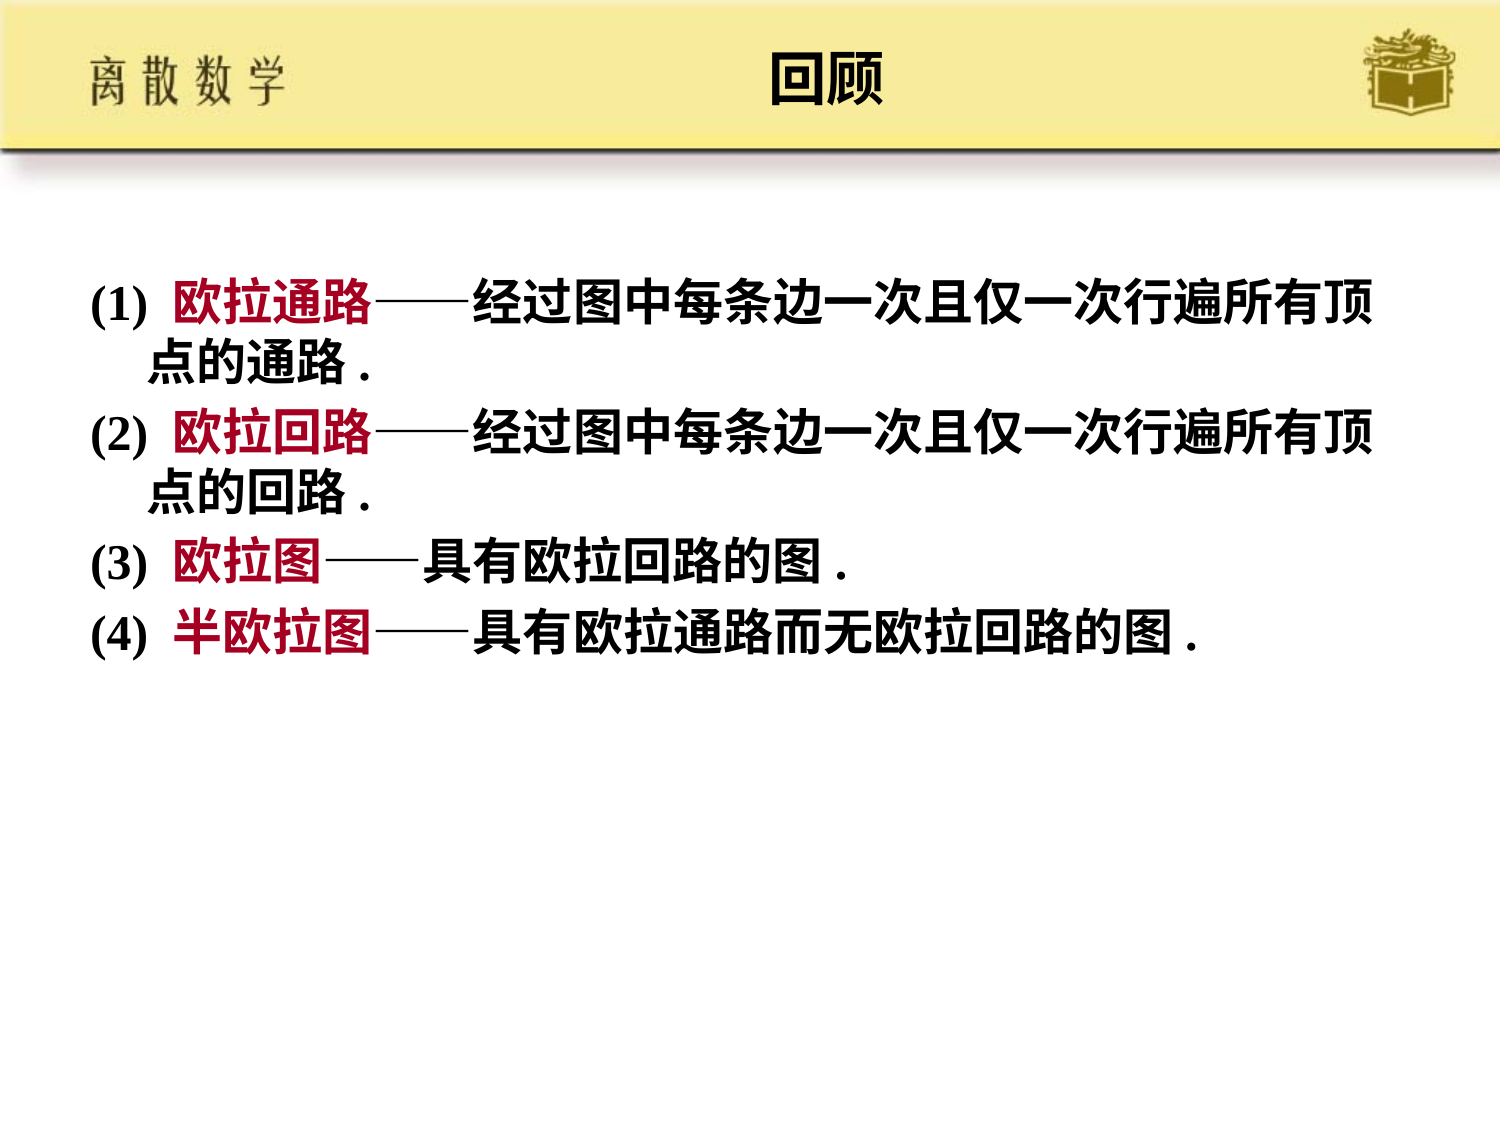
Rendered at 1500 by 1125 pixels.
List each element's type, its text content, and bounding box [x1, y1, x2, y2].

picture [0, 0, 1500, 1125]
title 回顾 [324, 42, 1329, 112]
list (1) 欧拉通路——经过图中每条边一次且仅一次行遍所有顶点的通路. (2) 欧拉回路——经过图中每条边一次且仅一次行遍所有顶点的回路. (3) 欧拉图——具有欧拉回路的图. (4) 半欧拉图——具有欧拉通路而无欧拉回路的图. [75, 262, 1425, 1005]
